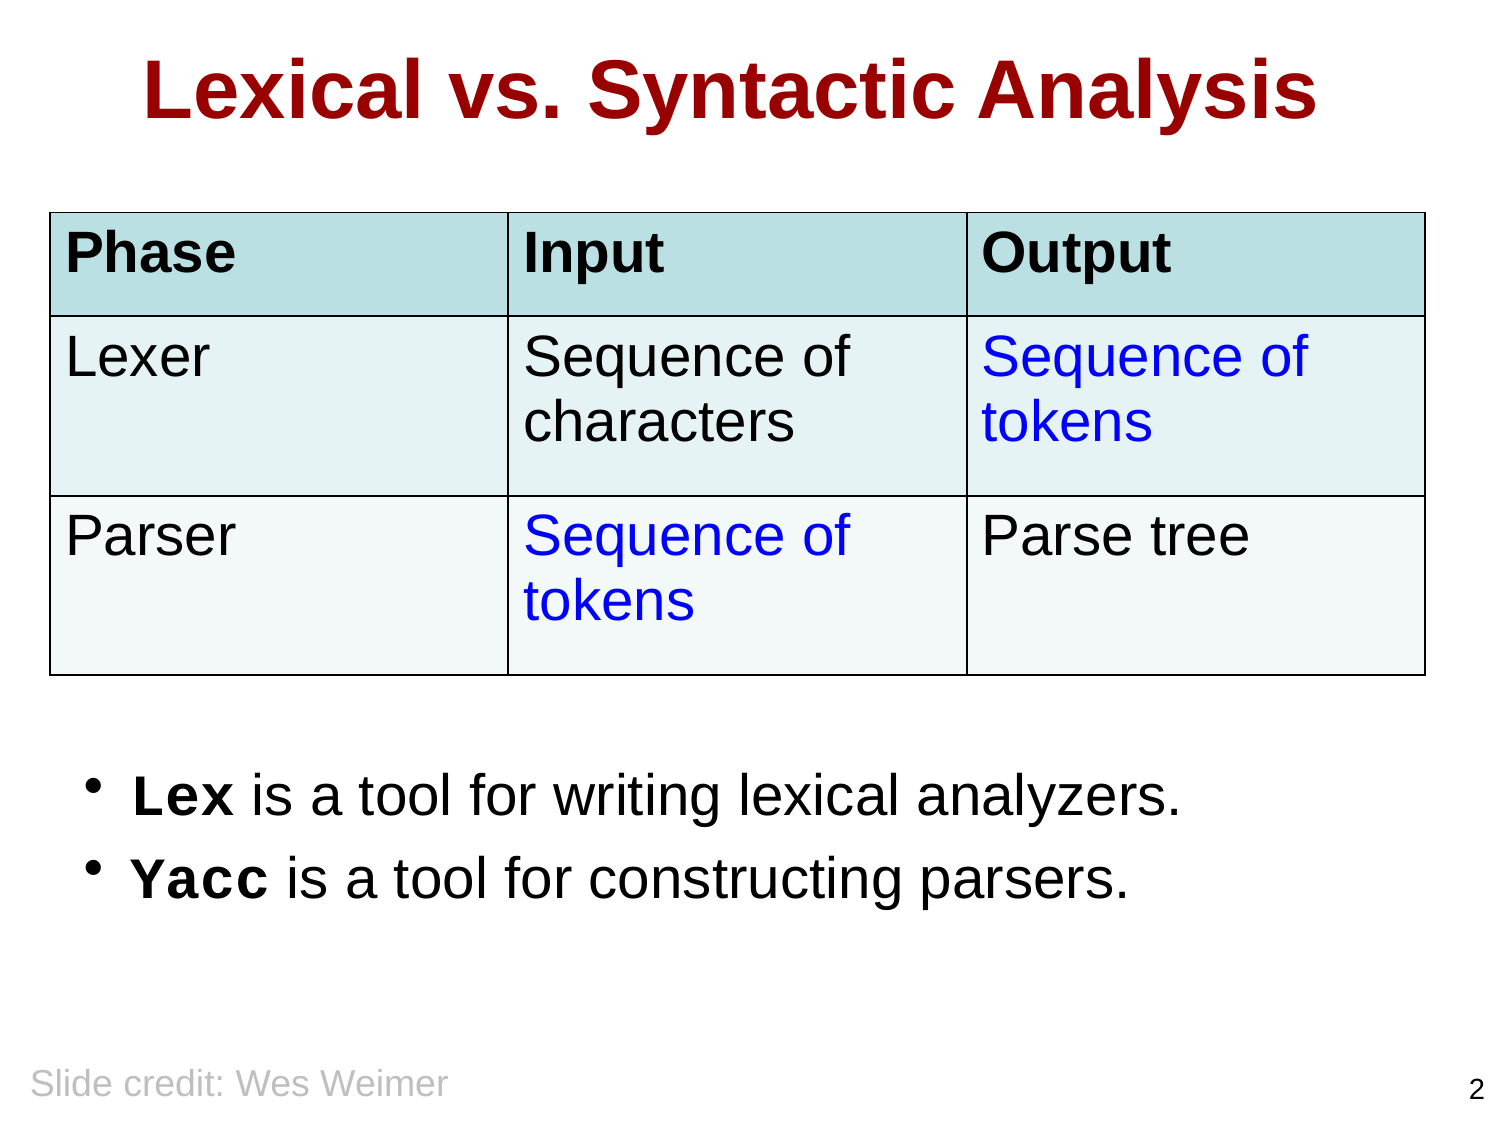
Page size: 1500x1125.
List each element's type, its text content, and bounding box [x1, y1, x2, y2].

title Lexical vs. Syntactic Analysis [37, 37, 1425, 133]
table_cell Sequence of tokens [509, 497, 966, 674]
table_cell Sequence of tokens [968, 317, 1424, 495]
table_header Output [968, 213, 1424, 315]
table_cell Parse tree [968, 497, 1424, 674]
text_box Lex is a tool for writing lexical analyzers. Yacc is a tool for constructing parsers. [69, 750, 1200, 918]
table_cell Lexer [51, 317, 507, 495]
slide_number 2 [1149, 1062, 1500, 1113]
table_header Phase [51, 213, 507, 315]
table_header Input [509, 213, 966, 315]
text_box Slide credit: Wes Weimer [15, 1051, 464, 1112]
table_cell Parser [51, 497, 507, 674]
table_cell Sequence of characters [509, 317, 966, 495]
